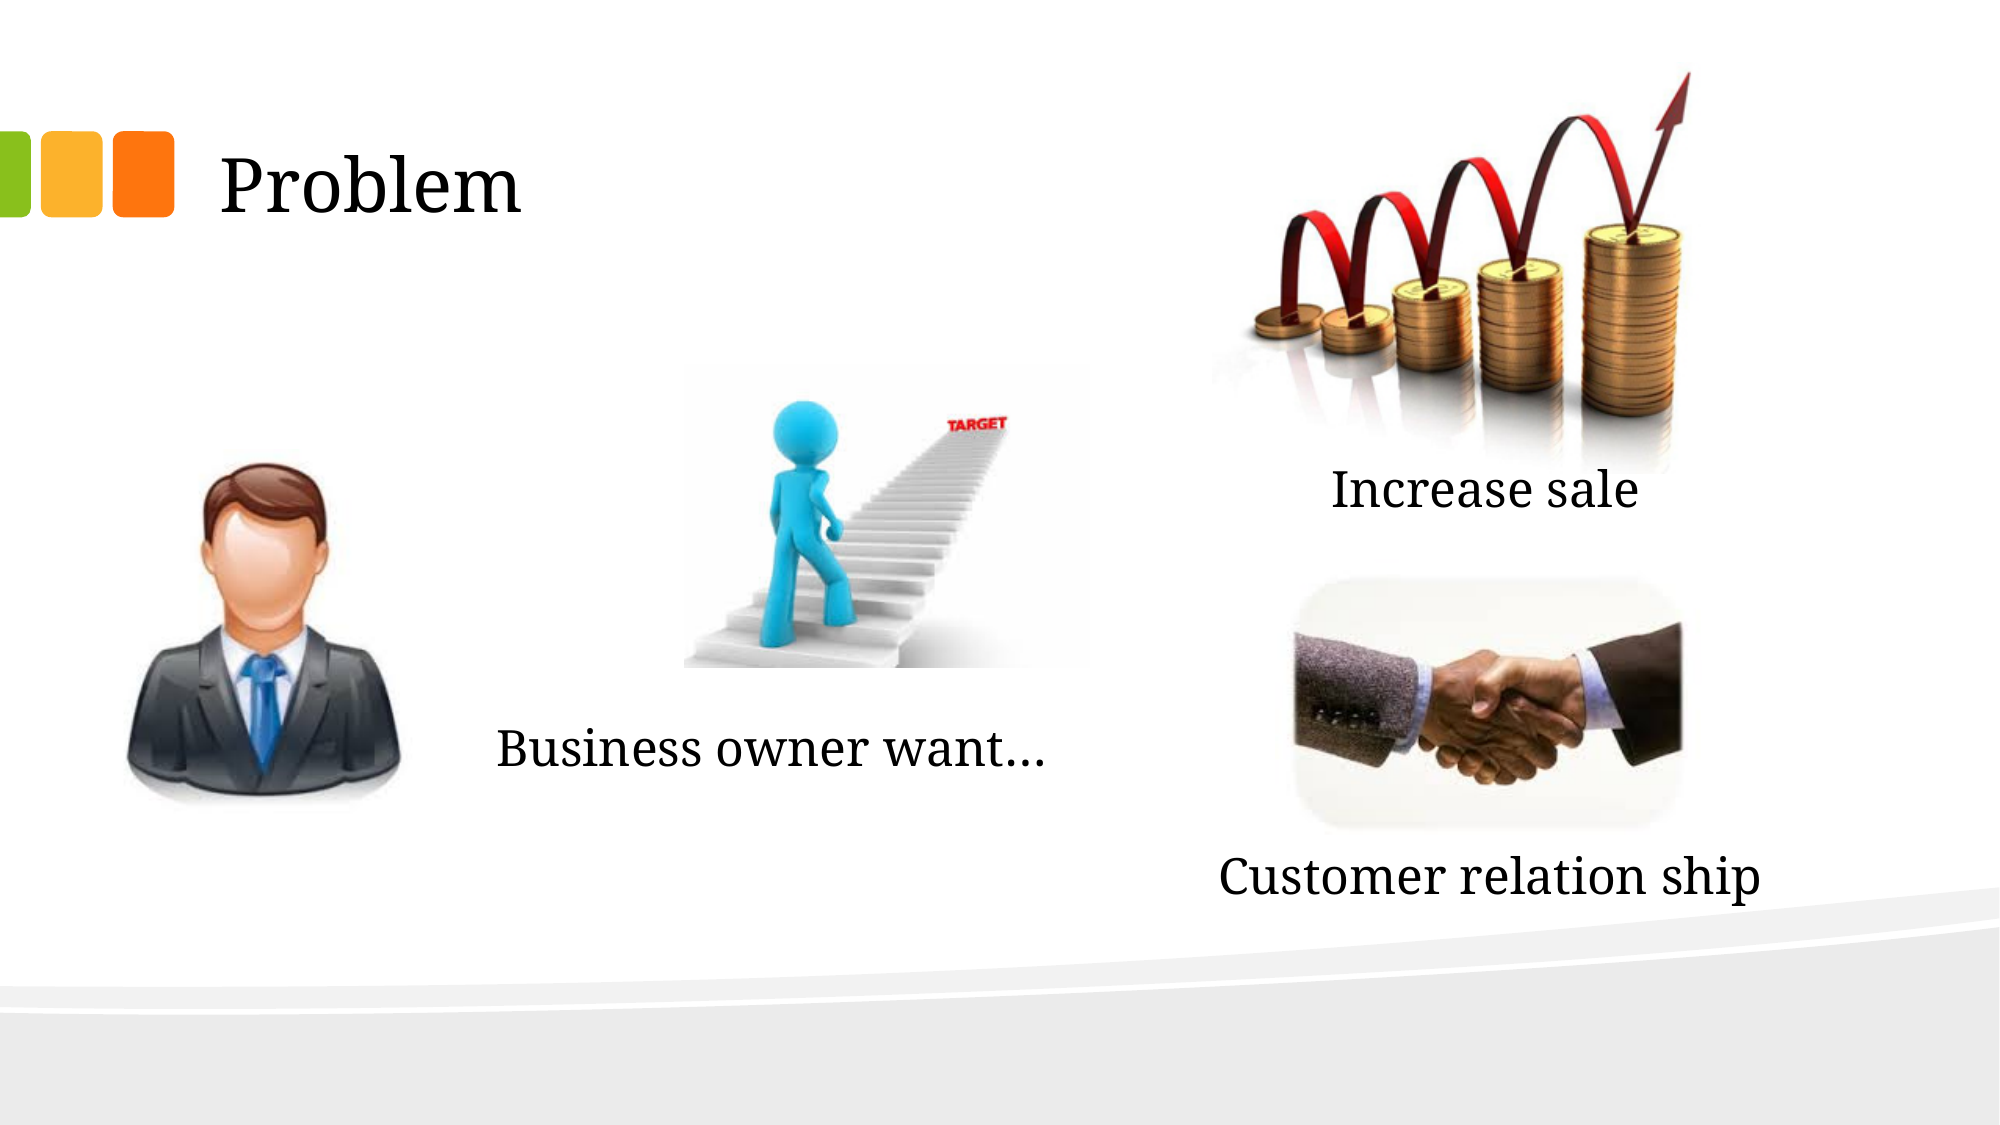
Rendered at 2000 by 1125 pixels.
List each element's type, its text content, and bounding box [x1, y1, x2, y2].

picture [99, 449, 425, 829]
picture [684, 363, 1090, 668]
text_box Customer relation ship [1203, 837, 1778, 913]
text_box Business owner want… [481, 709, 1063, 785]
text_box Increase sale [1316, 474, 1655, 525]
title Problem [199, 24, 1800, 238]
picture [1211, 62, 1760, 474]
picture [1274, 558, 1702, 849]
